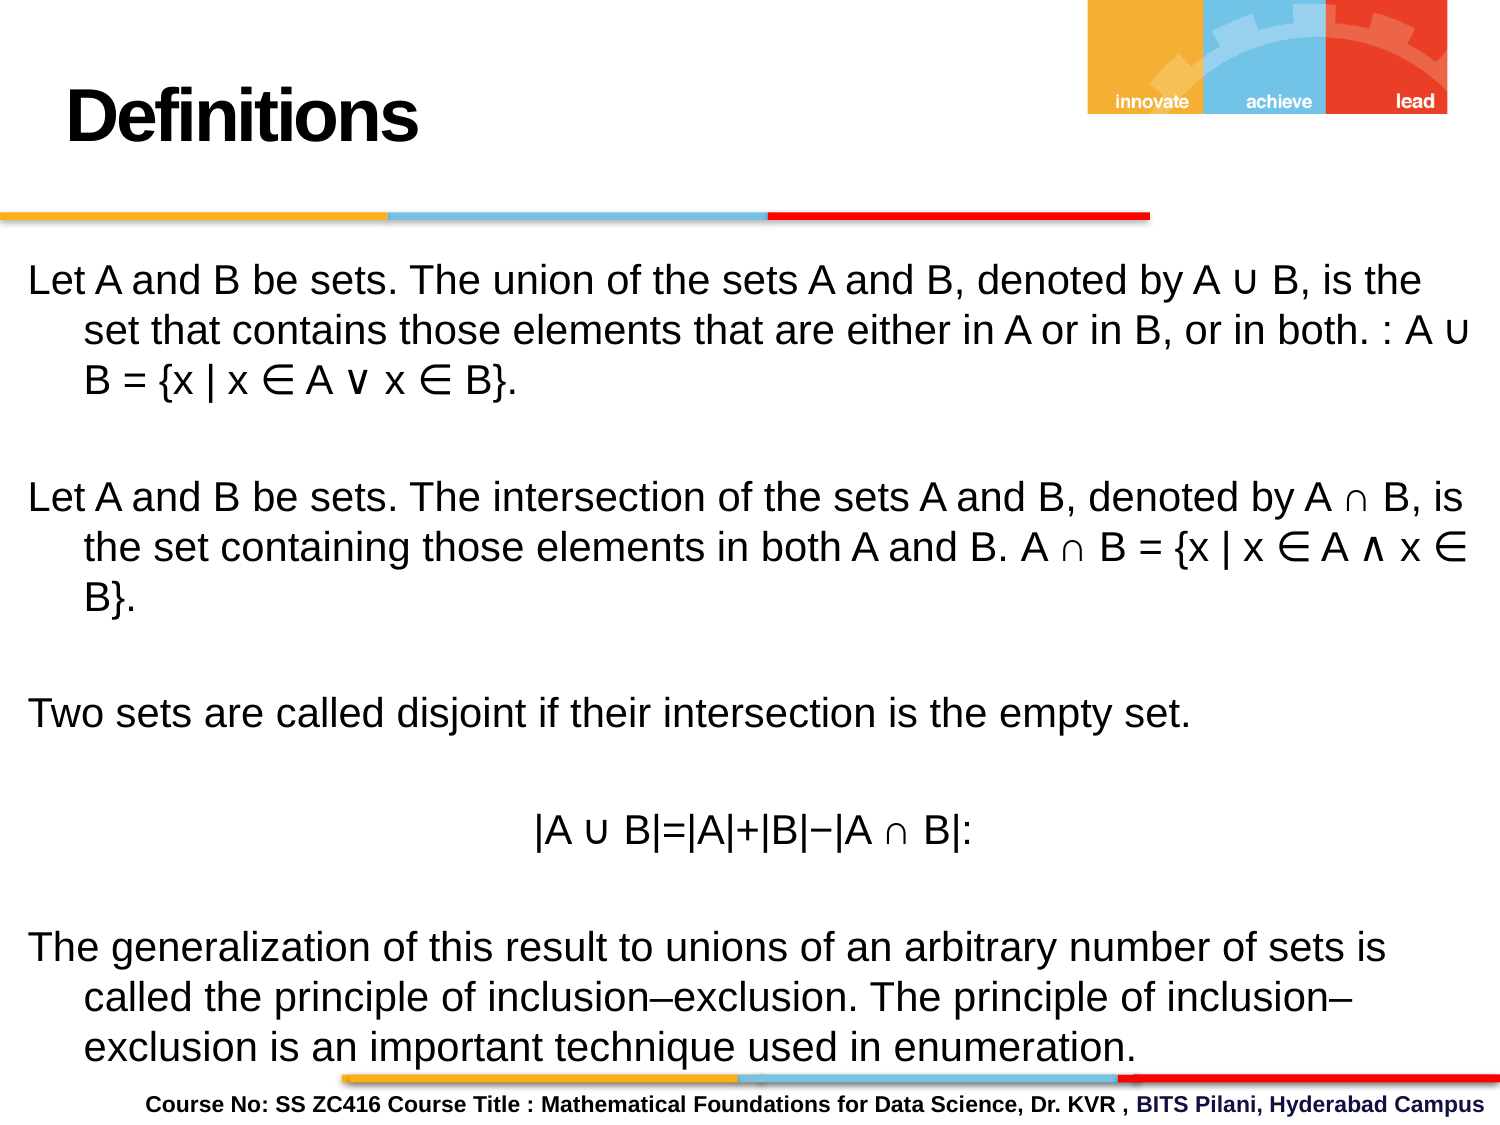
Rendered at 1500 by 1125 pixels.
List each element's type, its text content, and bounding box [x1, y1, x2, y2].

list Let A and B be sets. The union of the sets A and B, denoted by A ∪ B, is the set that contains those elements that are either in A or in B, or in both. : A ∪ B = {x | x ∈ A ∨ x ∈ B}. Let A and B be sets. The intersection of the sets A and B, denoted by A ∩ B, is the set containing those elements in both A and B. A ∩ B = {x | x ∈ A ∧ x ∈ B}. Two sets are called disjoint if their intersection is the empty set. |A ∪ B|=|A|+|B|−|A ∩ B|: The generalization of this result to unions of an arbitrary number of sets is called the principle of inclusion–exclusion. The principle of inclusion–exclusion is an important technique used in enumeration. [12, 245, 1500, 1075]
picture [1087, 0, 1448, 114]
list Definitions [50, 24, 1088, 213]
